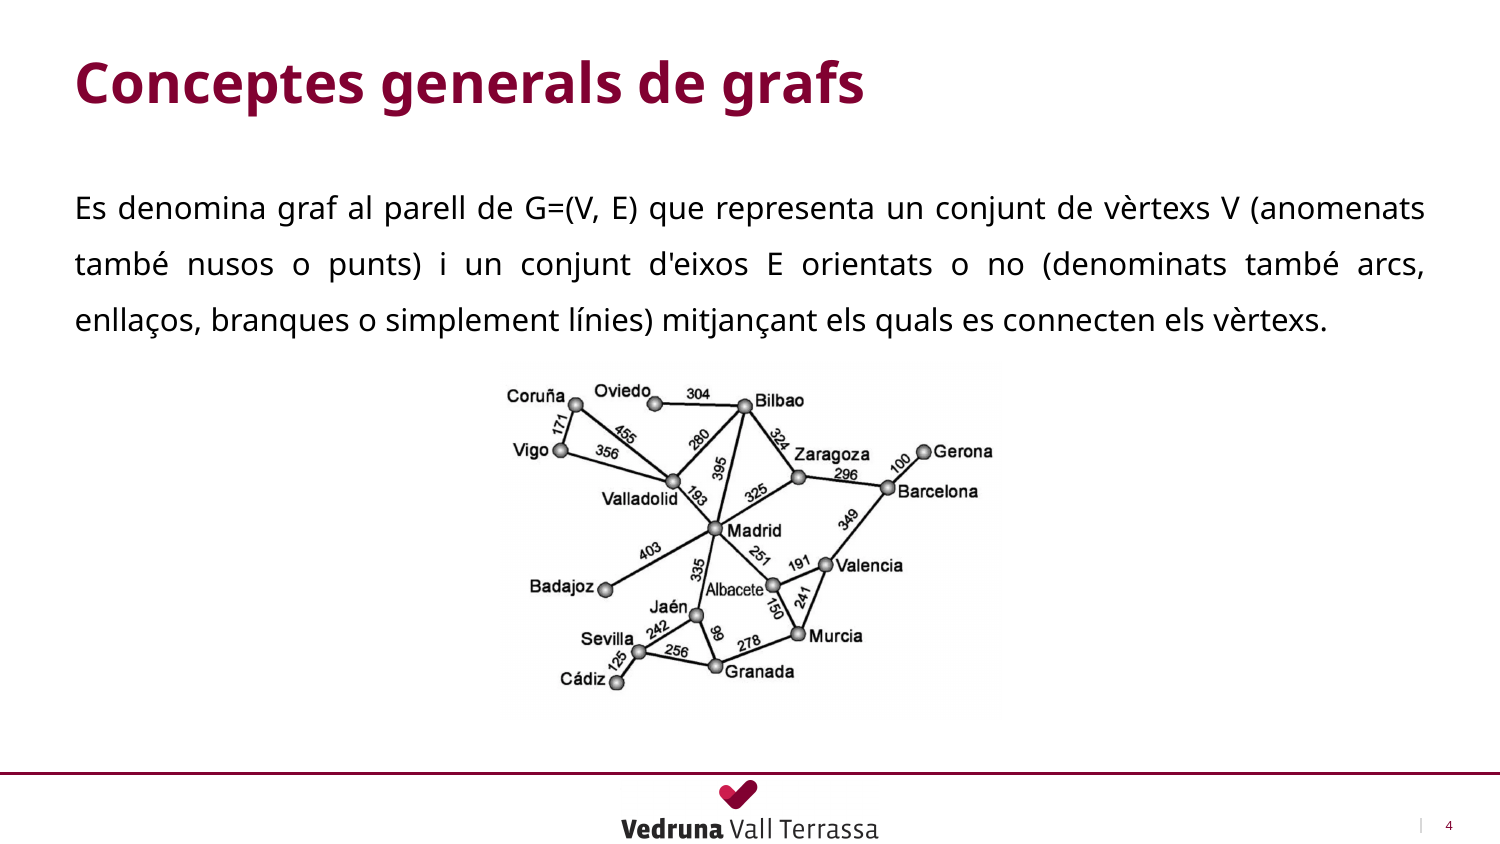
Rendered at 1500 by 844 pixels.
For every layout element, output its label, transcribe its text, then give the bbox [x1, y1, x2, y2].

list Conceptes generals de grafs [74, 47, 1428, 131]
picture [621, 780, 879, 839]
picture [500, 361, 1002, 720]
list Es denomina graf al parell de G=(V, E) que representa un conjunt de vèrtexs V (anomenats també nusos o punts) i un conjunt d'eixos E orientats o no (denominats també arcs, enllaços, branques o simplement línies) mitjançant els quals es connecten els vèrtexs. [74, 169, 1428, 735]
